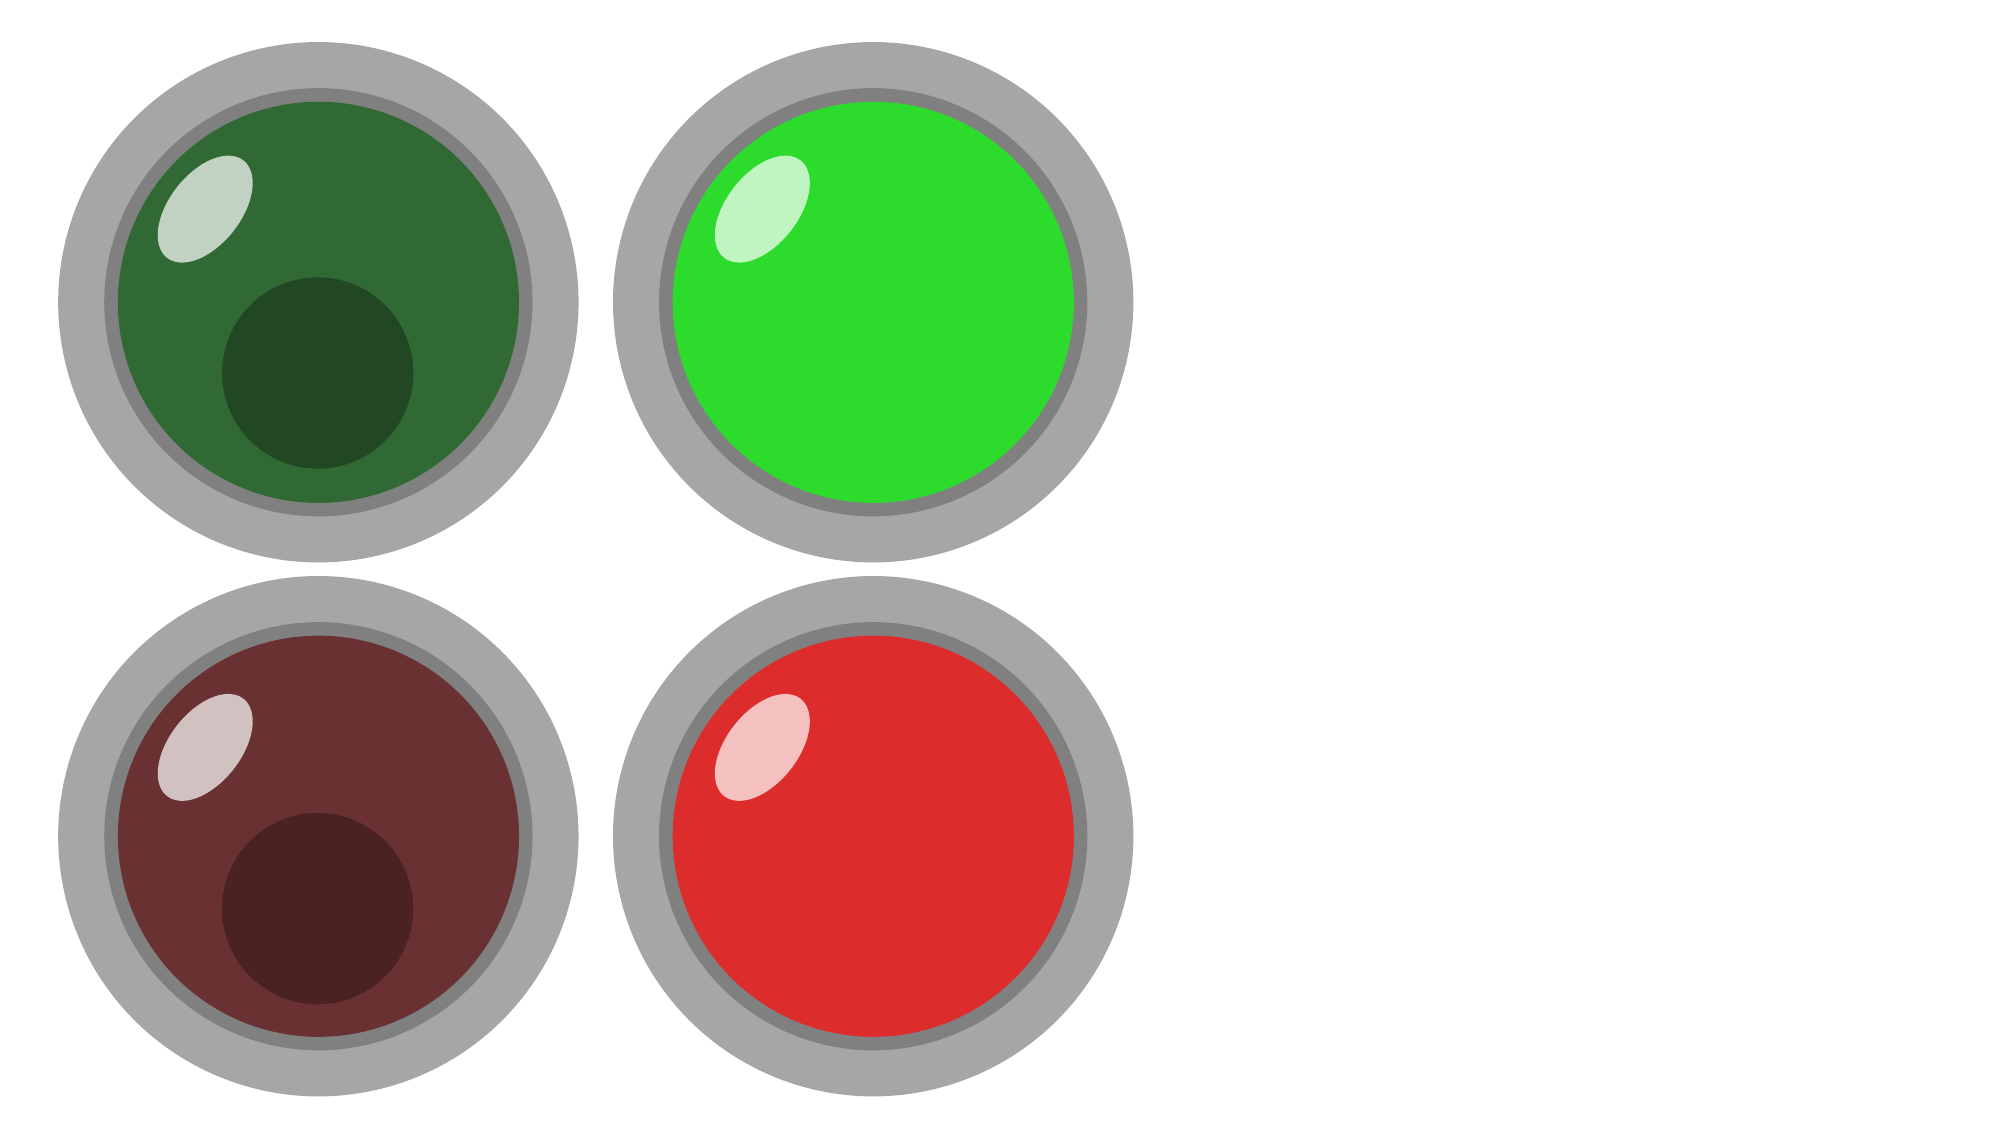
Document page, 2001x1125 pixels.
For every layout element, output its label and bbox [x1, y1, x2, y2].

text_box [713, 154, 811, 264]
text_box [116, 634, 521, 1038]
text_box [103, 87, 534, 518]
text_box [156, 692, 254, 802]
text_box [658, 621, 1089, 1052]
text_box [221, 276, 415, 470]
text_box [156, 154, 254, 264]
text_box [658, 87, 1089, 518]
text_box [713, 692, 811, 802]
text_box [611, 41, 1135, 564]
text_box [671, 100, 1075, 504]
text_box [57, 41, 580, 564]
text_box [103, 621, 534, 1052]
text_box [611, 574, 1135, 1098]
text_box [57, 574, 580, 1098]
text_box [116, 100, 521, 504]
text_box [671, 634, 1075, 1038]
text_box [220, 811, 415, 1006]
